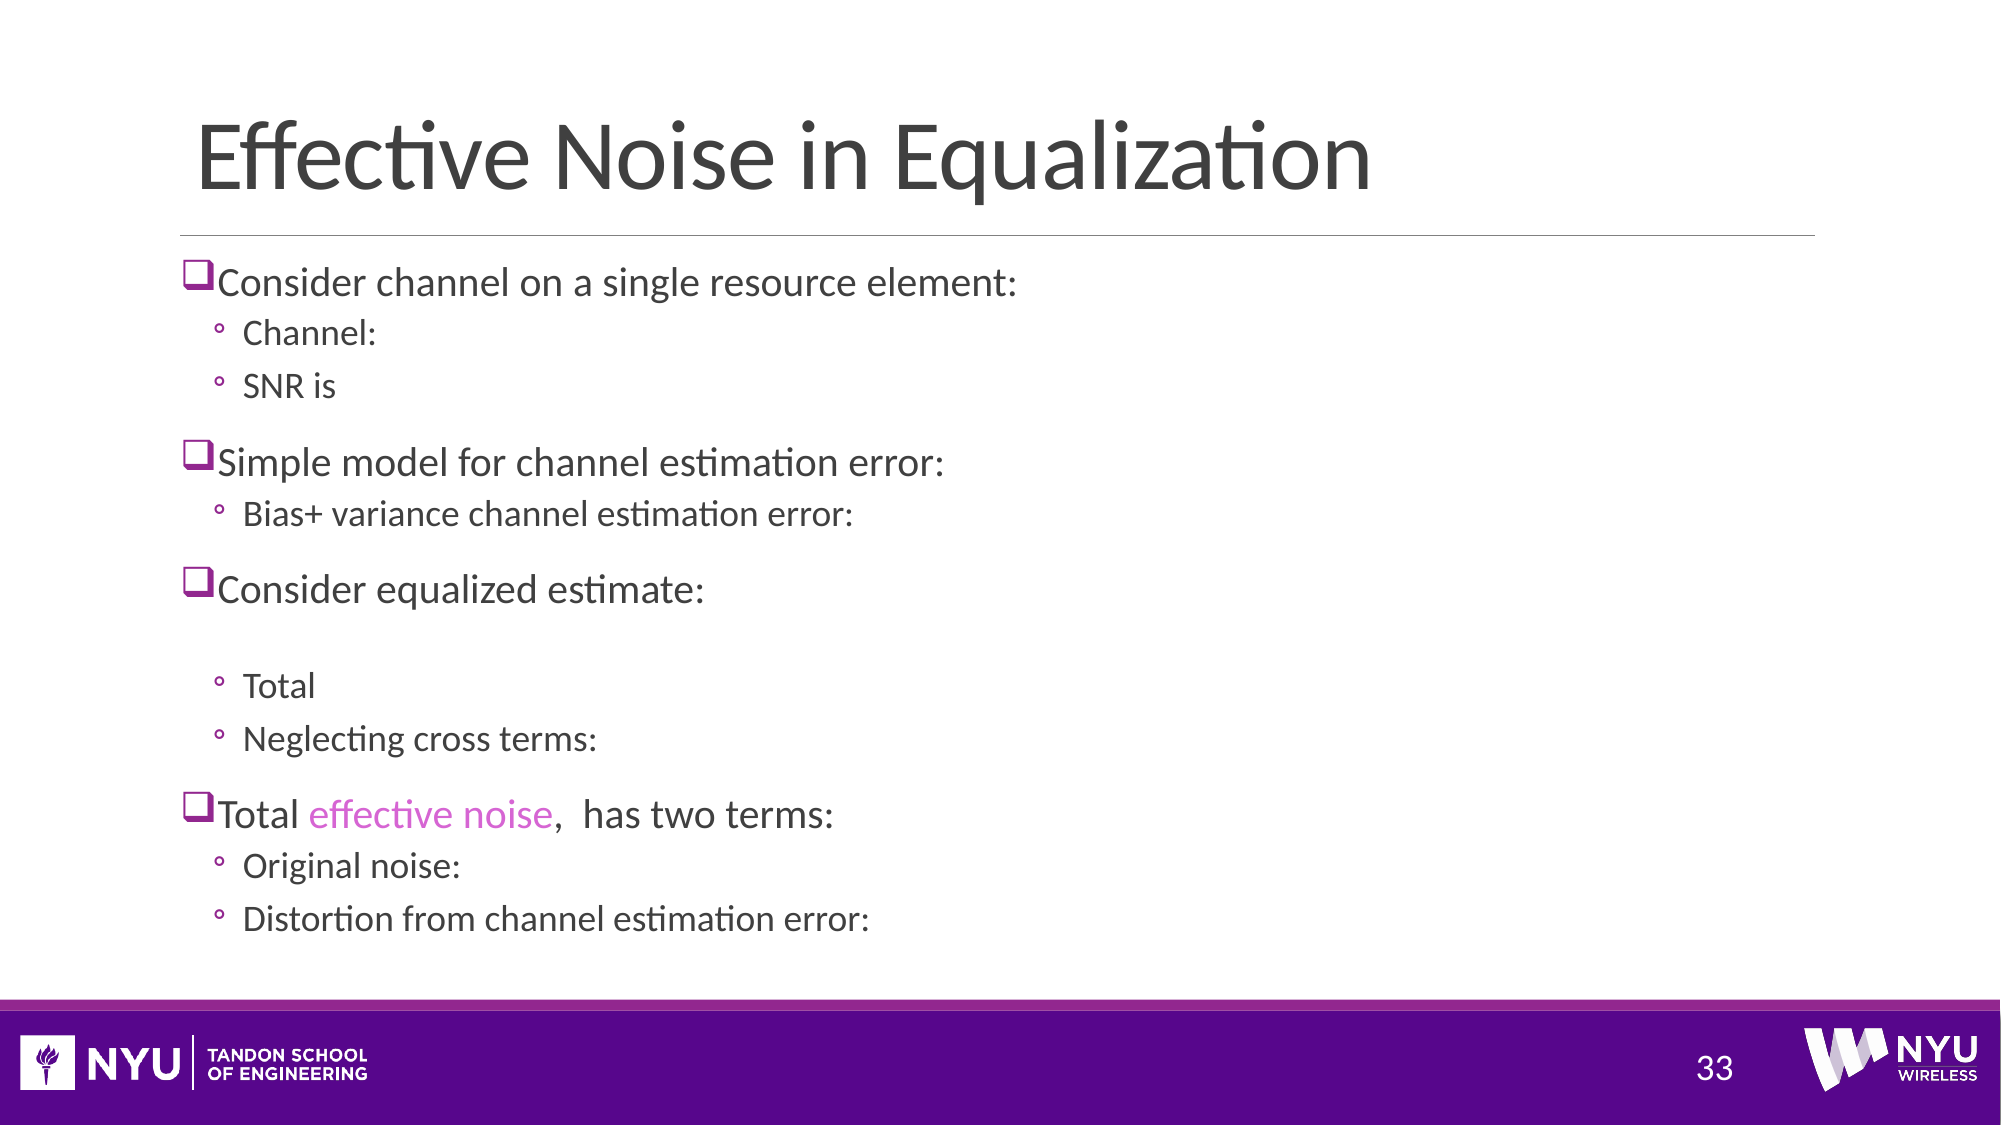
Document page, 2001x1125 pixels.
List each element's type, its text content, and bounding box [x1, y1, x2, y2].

title Effective Noise in Equalization [180, 47, 1830, 218]
slide_number 33 [1533, 1035, 1749, 1096]
